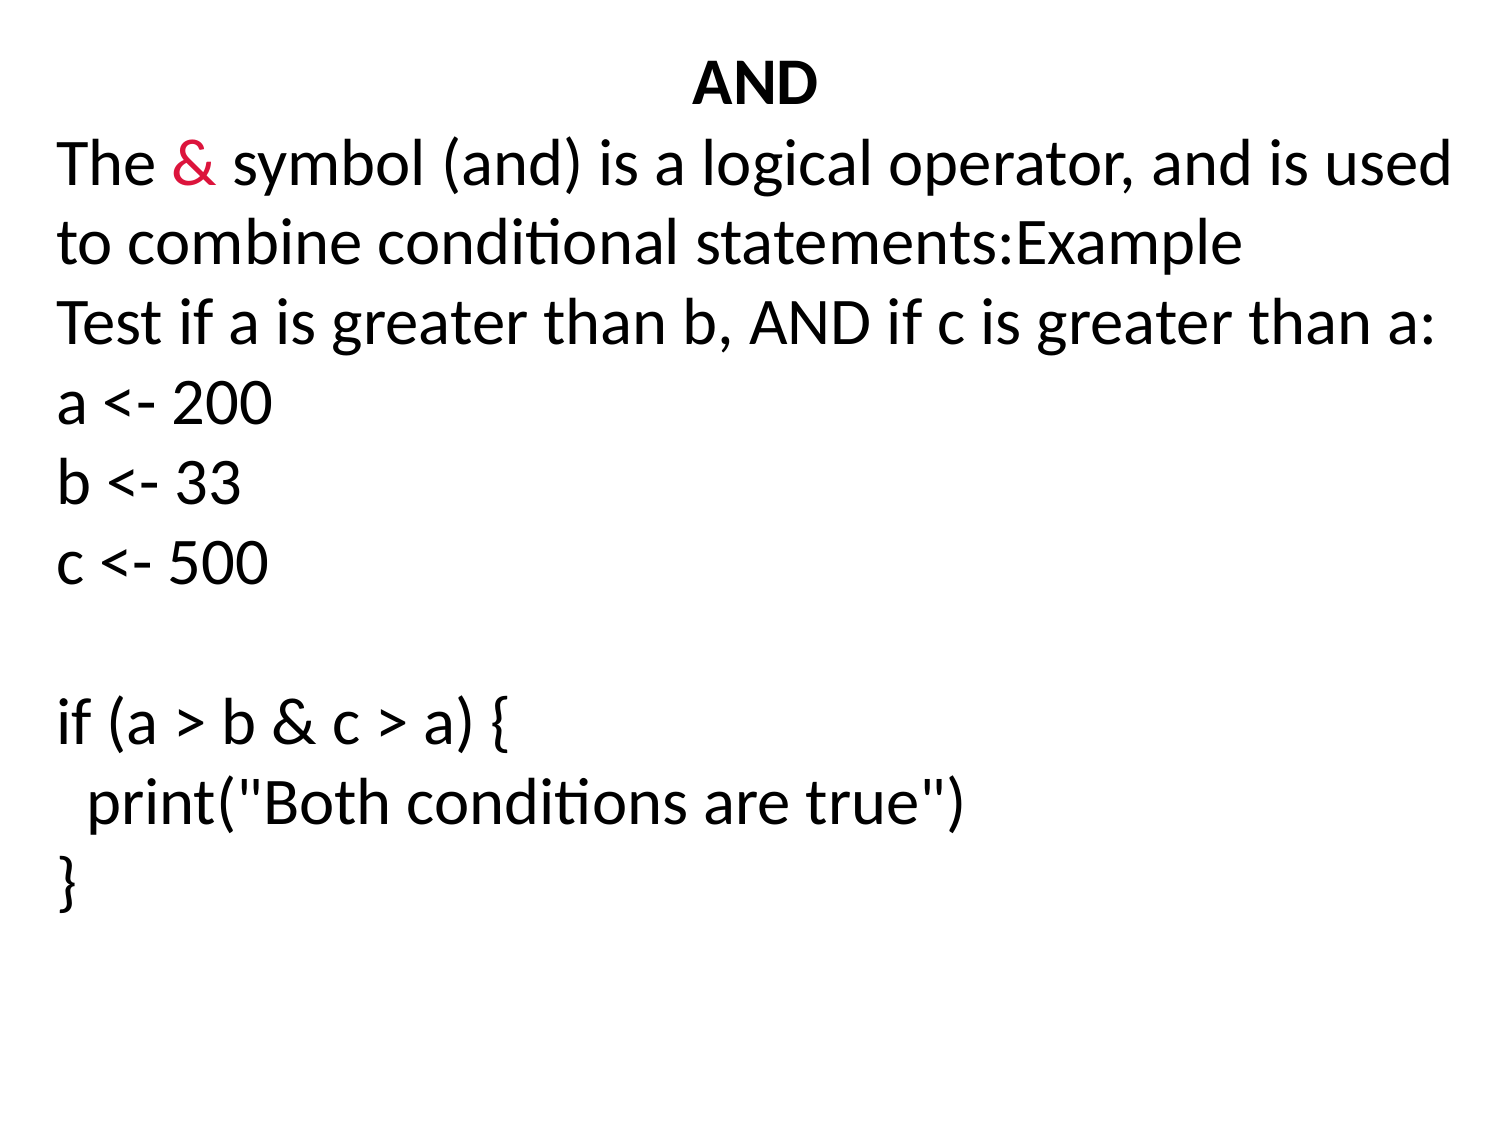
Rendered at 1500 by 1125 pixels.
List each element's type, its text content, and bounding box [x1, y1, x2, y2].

text_box AND The & symbol (and) is a logical operator, and is used to combine conditional statements:Example Test if a is greater than b, AND if c is greater than a: a <- 200 b <- 33 c <- 500 if (a > b & c > a) { print("Both conditions are true") } [41, 30, 1471, 971]
